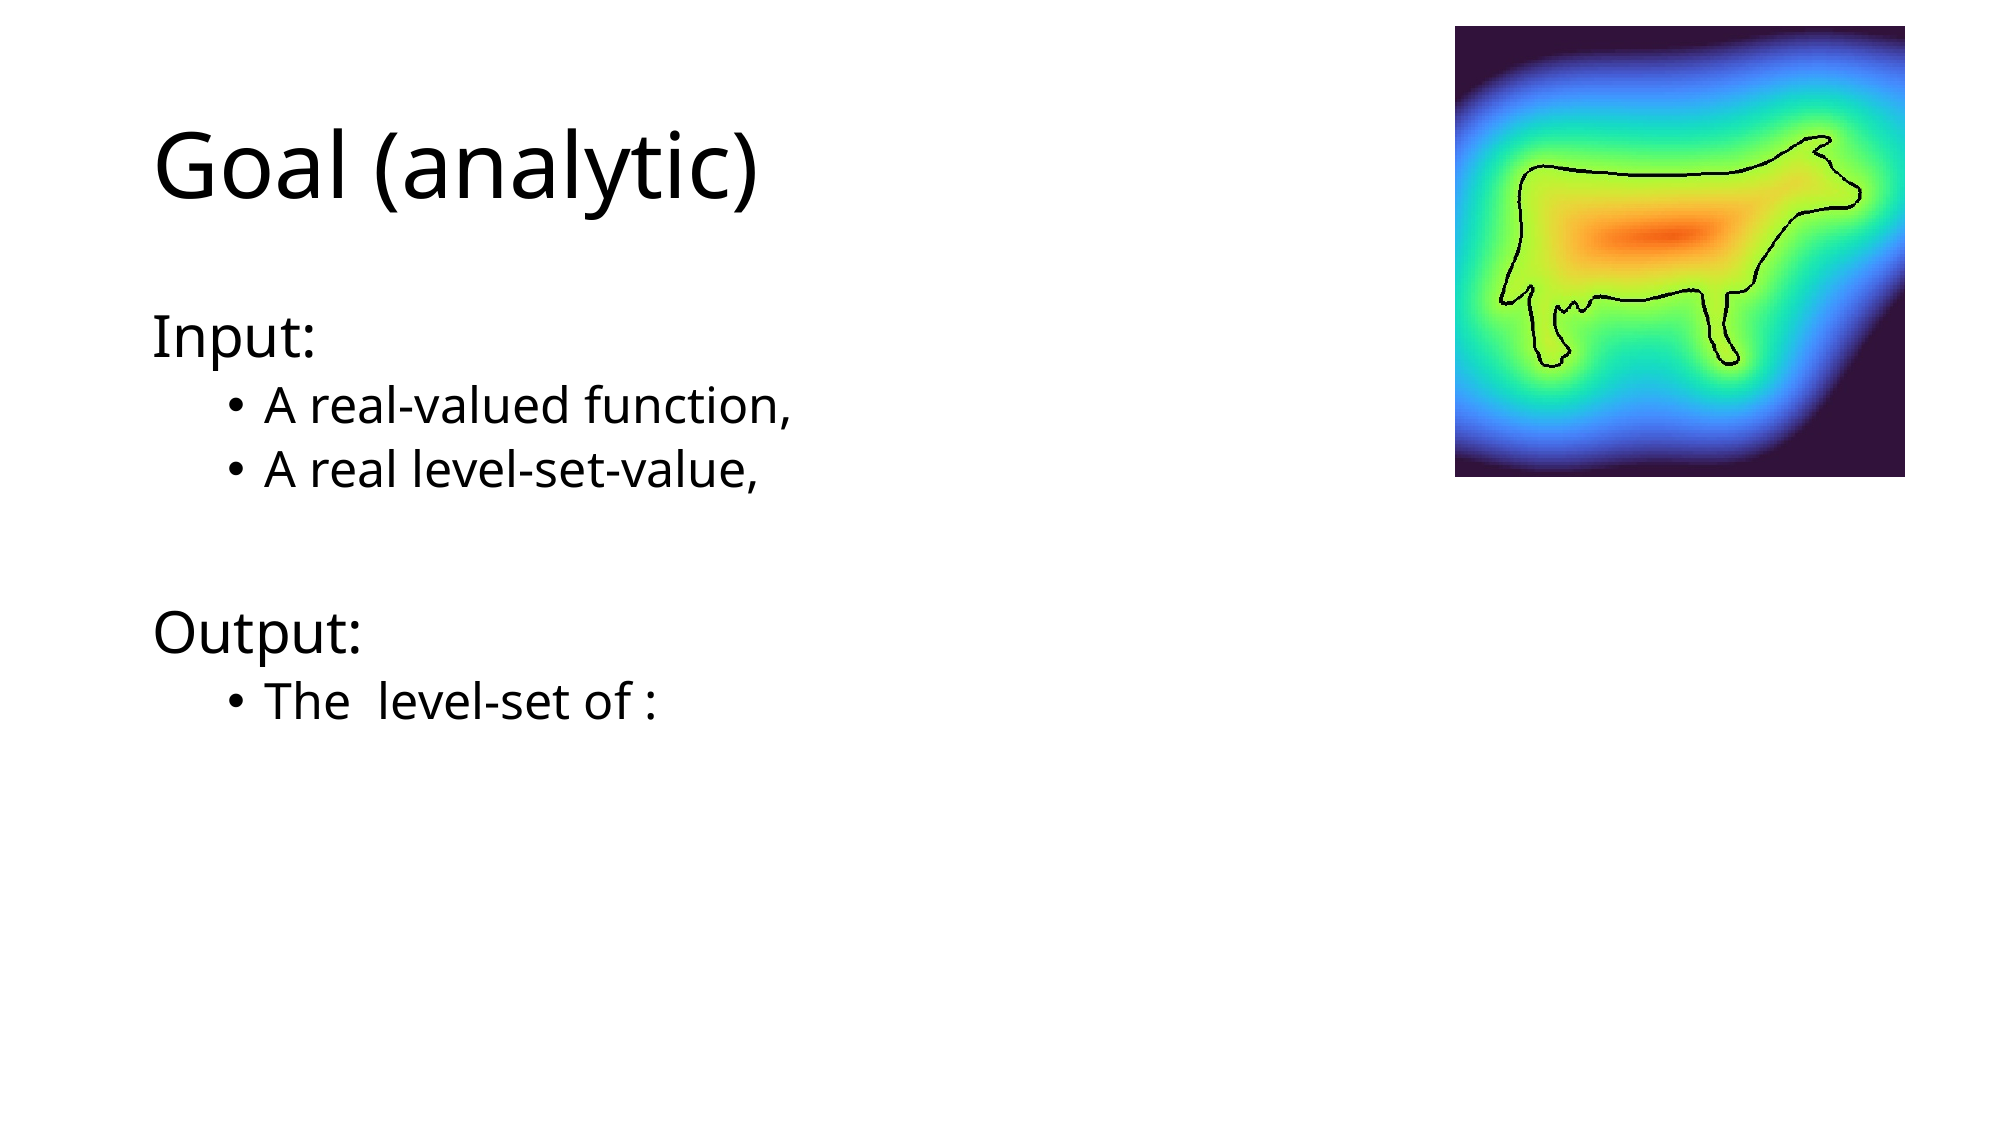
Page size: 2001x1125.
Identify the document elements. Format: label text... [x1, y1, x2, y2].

title Goal (analytic) [137, 59, 1454, 278]
picture [1454, 26, 1906, 478]
